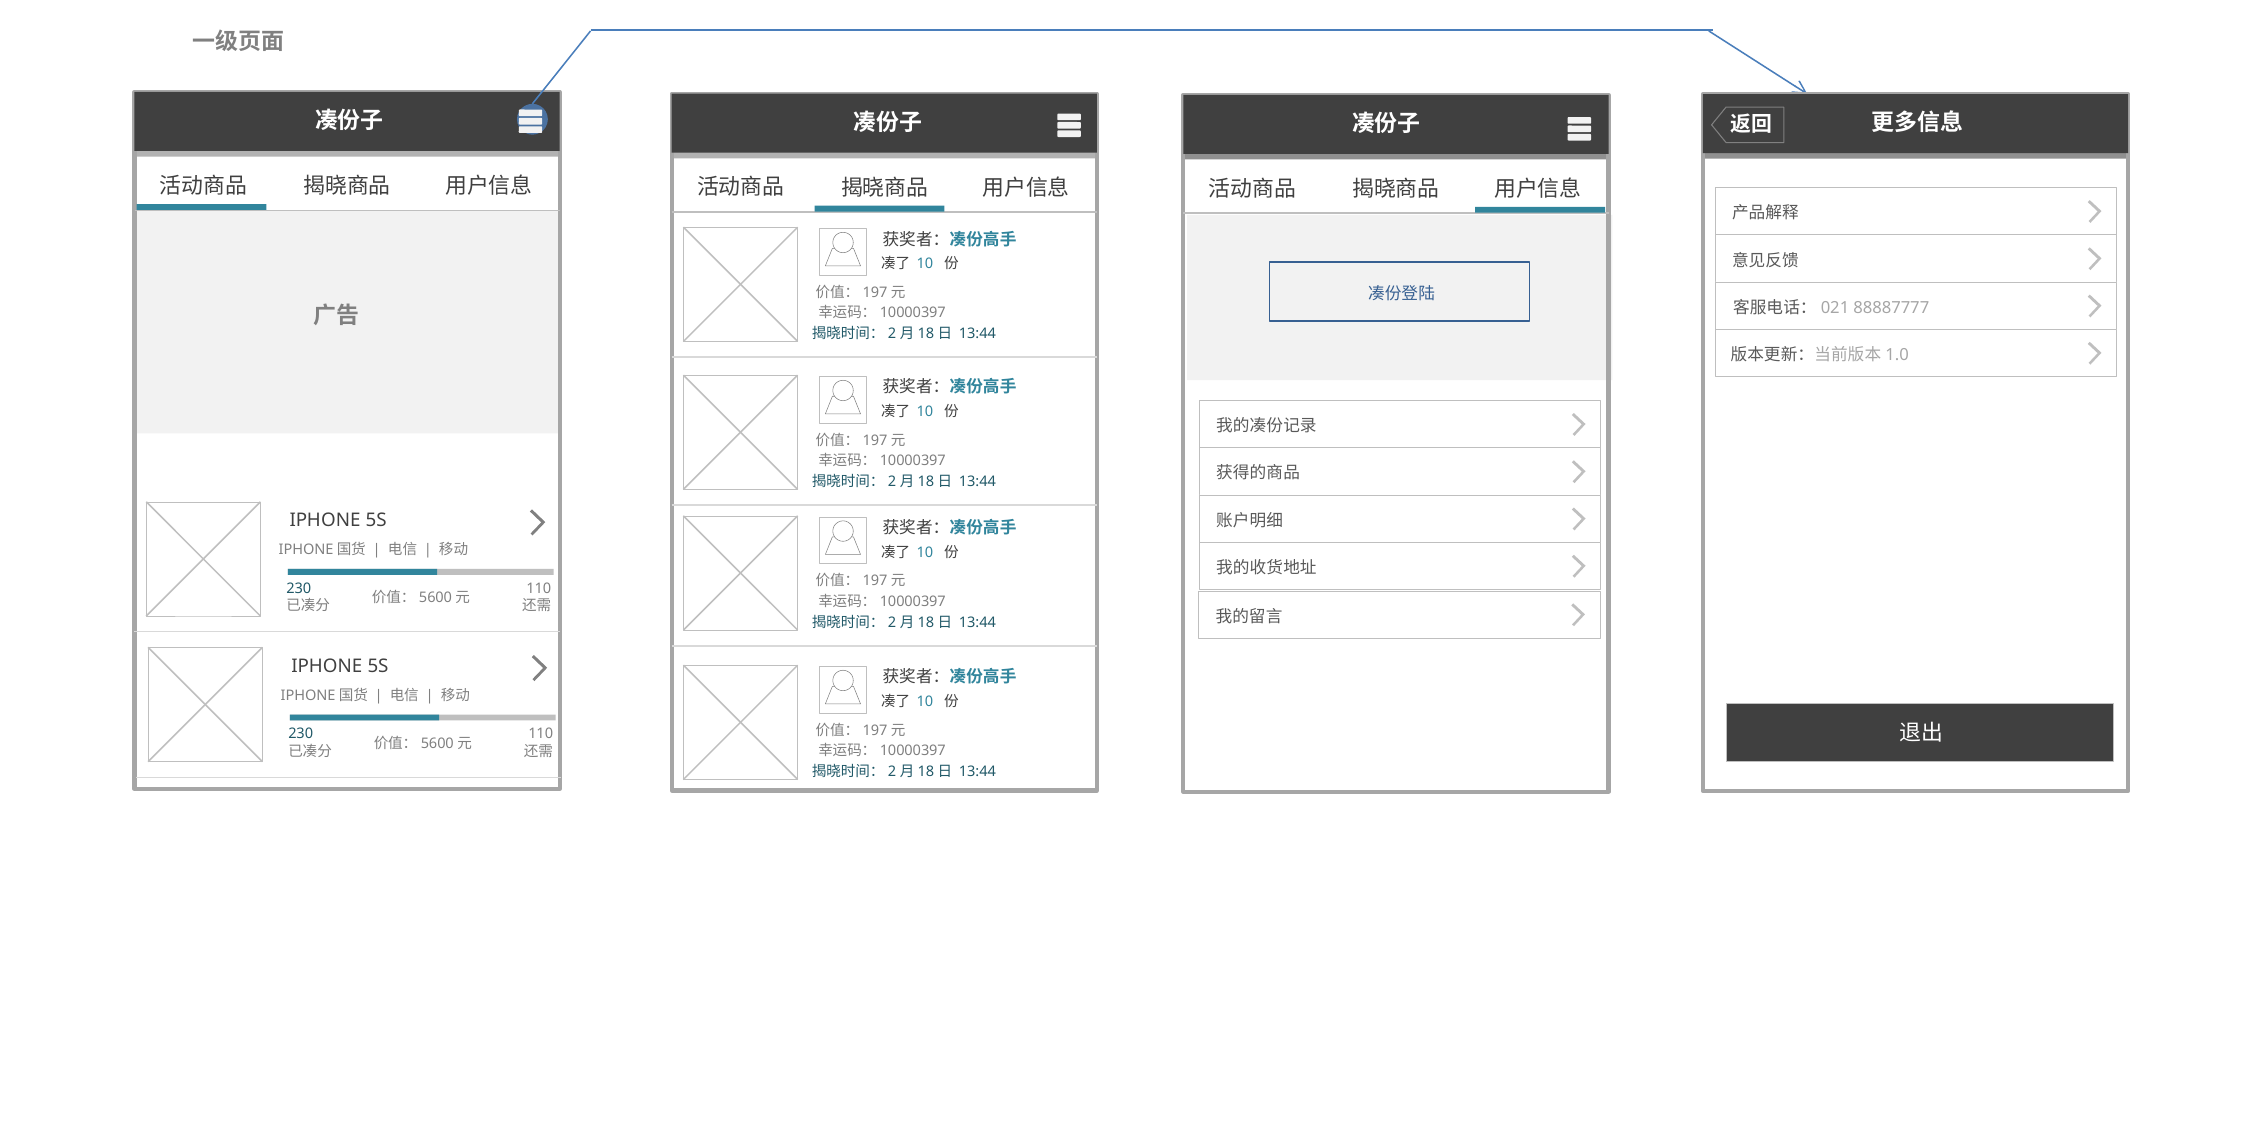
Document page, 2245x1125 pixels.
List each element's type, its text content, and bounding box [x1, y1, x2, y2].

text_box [671, 368, 1097, 506]
text_box [1701, 92, 2130, 155]
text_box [1198, 447, 1601, 494]
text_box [1057, 113, 1082, 138]
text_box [1183, 166, 1609, 214]
text_box [670, 652, 1099, 793]
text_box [136, 645, 569, 778]
text_box 更多信息 [1856, 100, 1979, 143]
text_box 用户信息 [967, 166, 1085, 208]
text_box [1714, 187, 2117, 377]
text_box [1181, 93, 1611, 156]
text_box 活动商品 [145, 163, 263, 202]
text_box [671, 220, 1097, 358]
text_box [670, 92, 1099, 155]
text_box [1701, 155, 2130, 793]
text_box [1268, 260, 1532, 323]
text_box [1708, 30, 1808, 95]
text_box [1611, 213, 1615, 382]
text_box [518, 109, 543, 134]
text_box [1726, 702, 2114, 762]
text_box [671, 509, 1097, 646]
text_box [134, 500, 567, 632]
text_box [132, 782, 562, 791]
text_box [683, 658, 1033, 788]
text_box 揭晓商品 [826, 166, 943, 204]
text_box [1198, 541, 1601, 590]
text_box [1181, 156, 1611, 167]
text_box [132, 90, 562, 153]
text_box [1567, 116, 1592, 141]
text_box [518, 102, 527, 109]
text_box [813, 204, 947, 211]
text_box [1093, 363, 1099, 370]
text_box [132, 153, 562, 500]
text_box [132, 638, 562, 647]
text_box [1198, 590, 1601, 639]
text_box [532, 30, 591, 104]
text_box 凑份子 [1337, 101, 1436, 144]
text_box 揭晓商品 [289, 164, 406, 206]
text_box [1711, 102, 1788, 144]
text_box [1181, 220, 1611, 794]
text_box 凑份子 [839, 99, 938, 143]
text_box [1198, 494, 1601, 541]
text_box 凑份子 [300, 98, 399, 141]
text_box 一级页面 [177, 19, 300, 62]
text_box 广告 [298, 292, 374, 336]
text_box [1198, 400, 1601, 447]
text_box [134, 202, 269, 209]
text_box [546, 112, 550, 131]
text_box [670, 155, 1099, 221]
text_box 用户信息 [430, 164, 548, 206]
